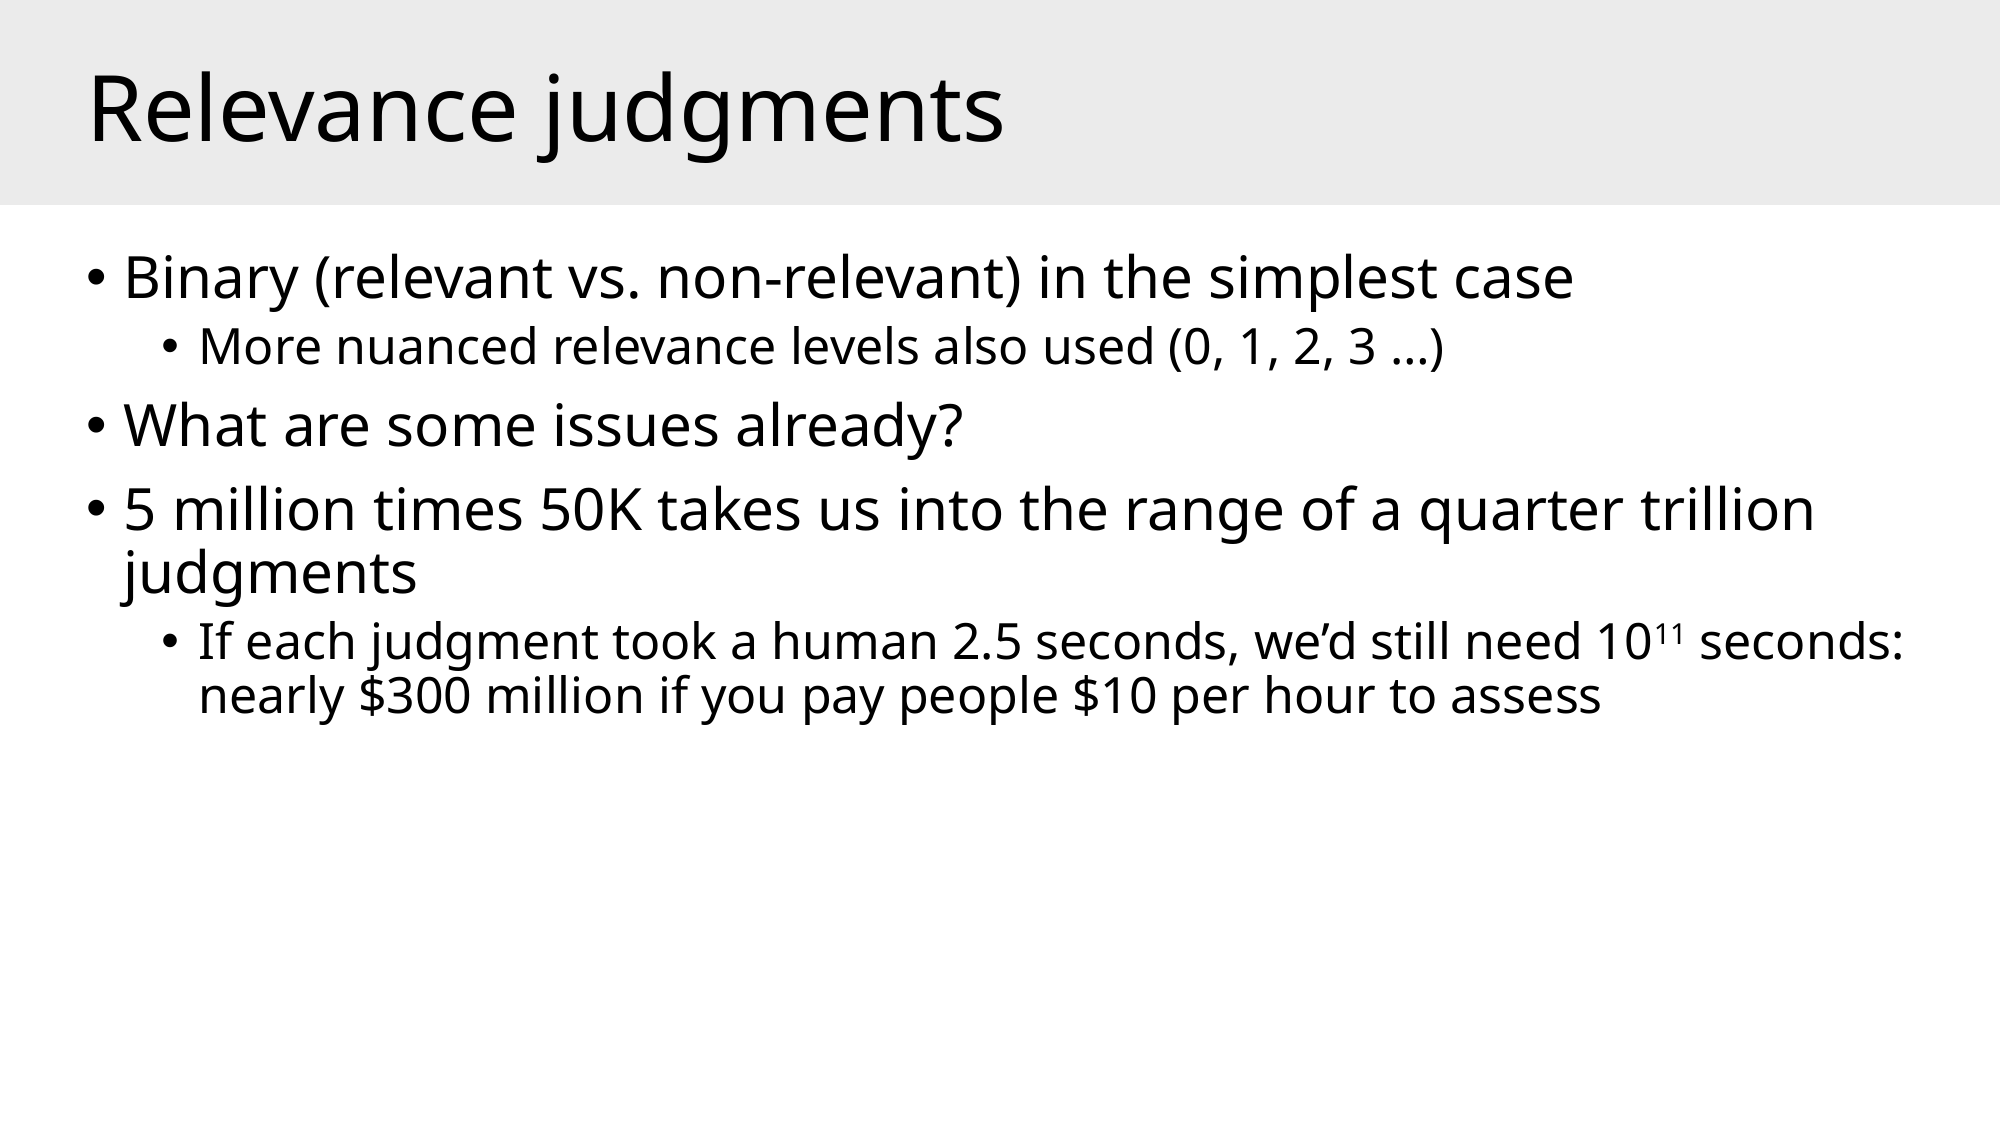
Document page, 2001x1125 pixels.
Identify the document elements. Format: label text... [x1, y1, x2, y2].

title Relevance judgments [71, 53, 1929, 171]
list Binary (relevant vs. non-relevant) in the simplest case More nuanced relevance levels also used (0, 1, 2, 3 …) What are some issues already? 5 million times 50K takes us into the range of a quarter trillion judgments If each judgment took a human 2.5 seconds, we’d still need 1011 seconds: nearly $300 million if you pay people $10 per hour to assess [71, 240, 1929, 1072]
